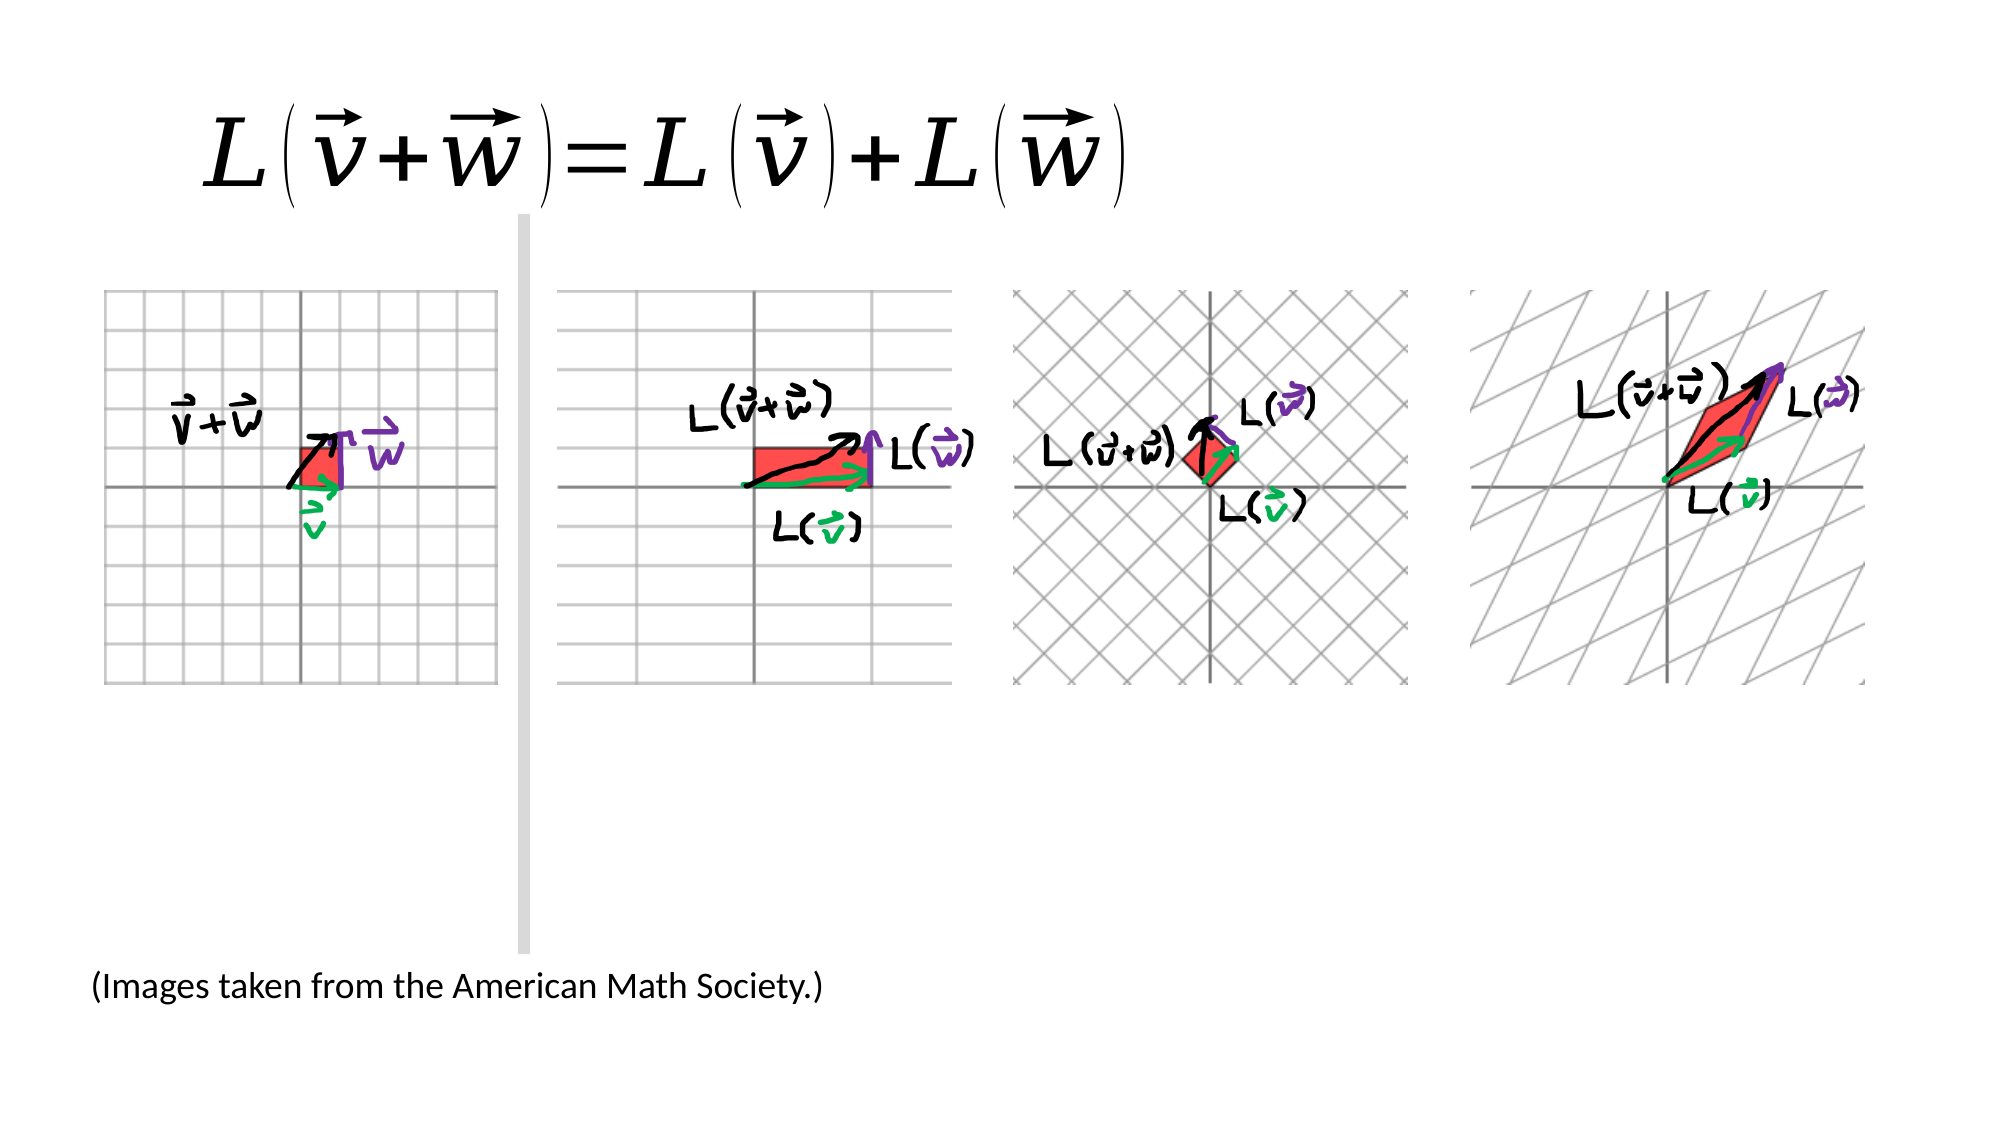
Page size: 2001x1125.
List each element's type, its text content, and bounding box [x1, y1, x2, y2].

picture [524, 290, 1868, 685]
picture [103, 290, 523, 685]
text_box (Images taken from the American Math Society.) [75, 954, 840, 1014]
